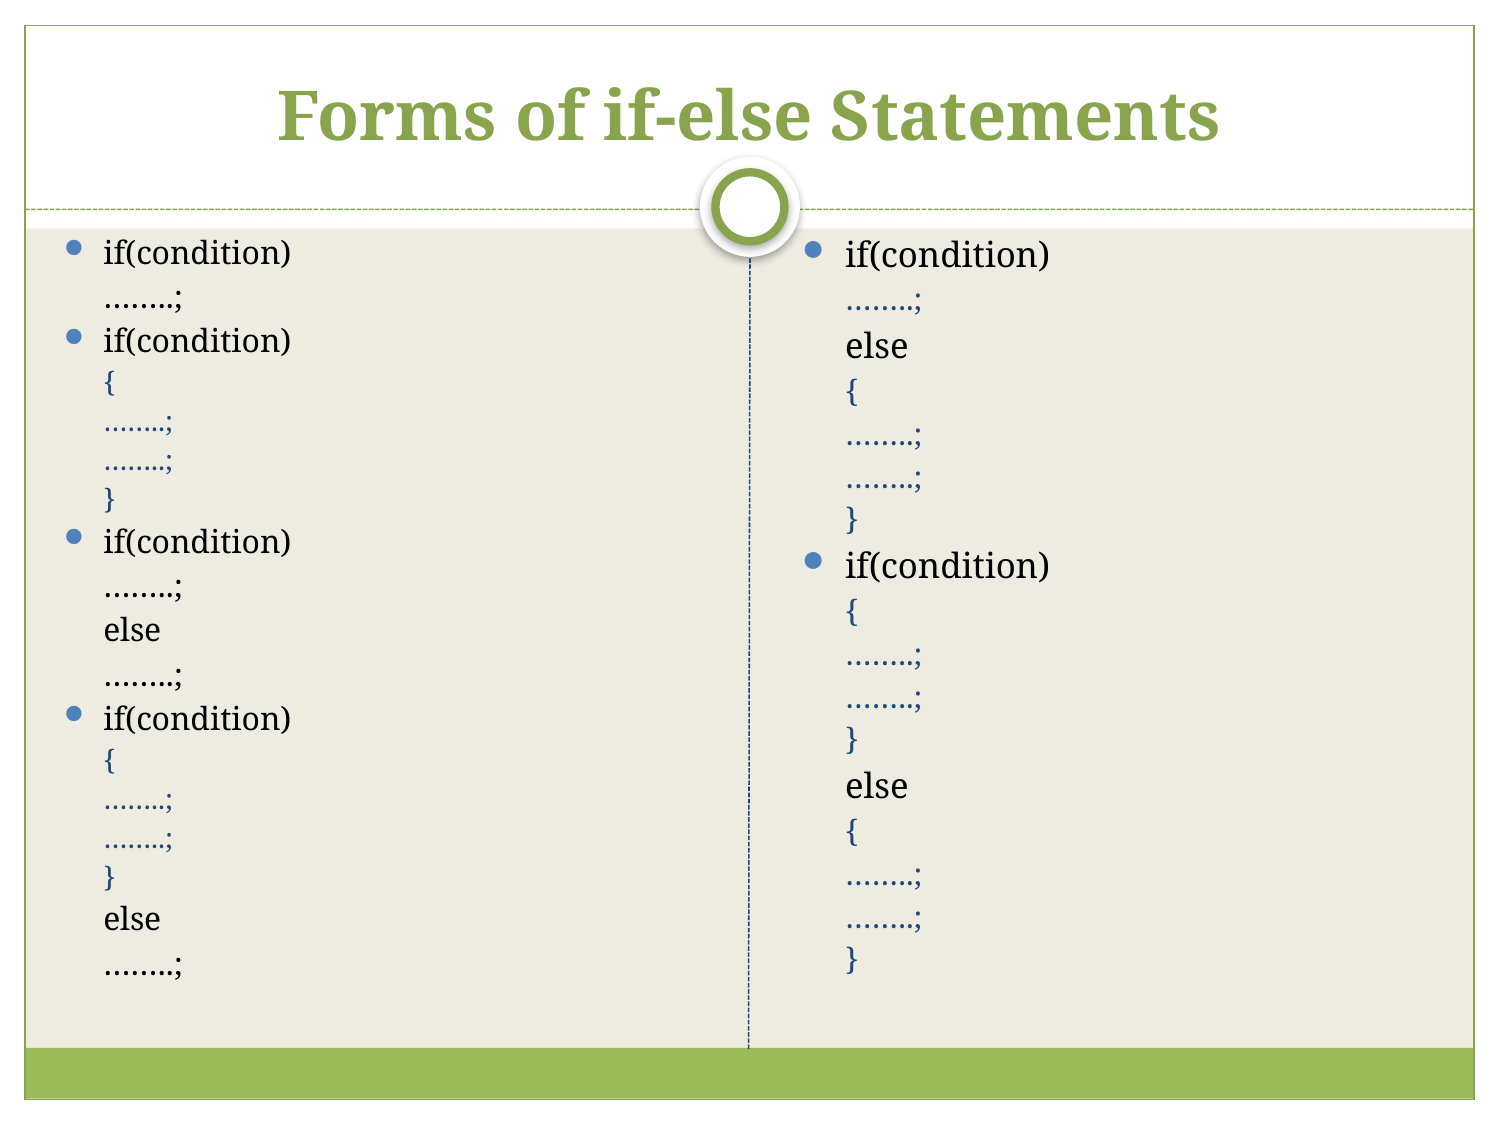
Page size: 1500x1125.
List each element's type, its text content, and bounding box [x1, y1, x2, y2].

title Forms of if-else Statements [49, 37, 1450, 162]
list if(condition) ……..; if(condition) { ……..; ……..; } if(condition) ……..; else ……..; if(condition) { ……..; ……..; } else ……..; [49, 224, 712, 993]
list if(condition) ……..; else { ……..; ……..; } if(condition) { ……..; ……..; } else { ……..; ……..; } [787, 224, 1450, 993]
